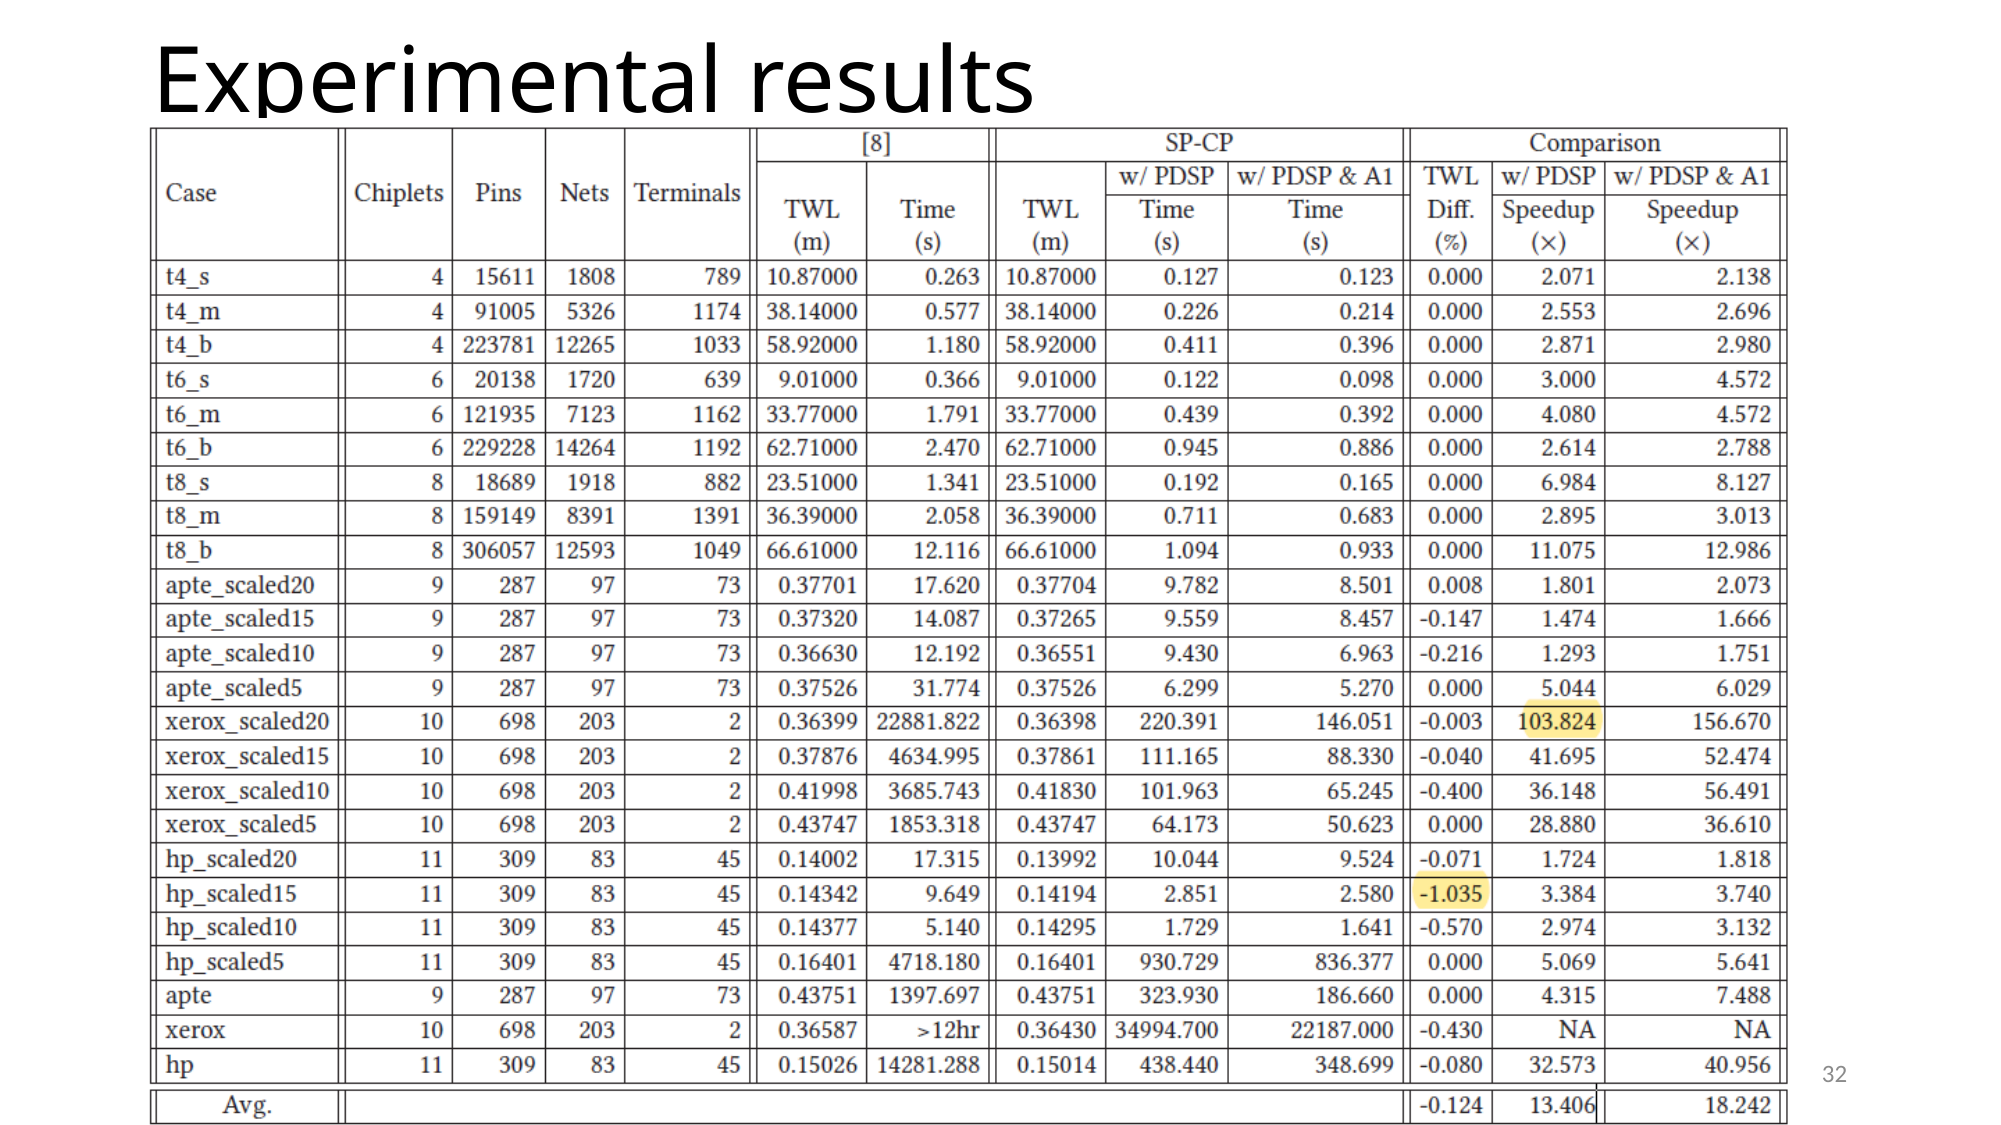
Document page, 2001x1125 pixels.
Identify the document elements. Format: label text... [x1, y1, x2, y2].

title Experimental results [137, 0, 1863, 192]
slide_number 32 [1792, 1042, 1863, 1103]
picture [146, 118, 1792, 1125]
